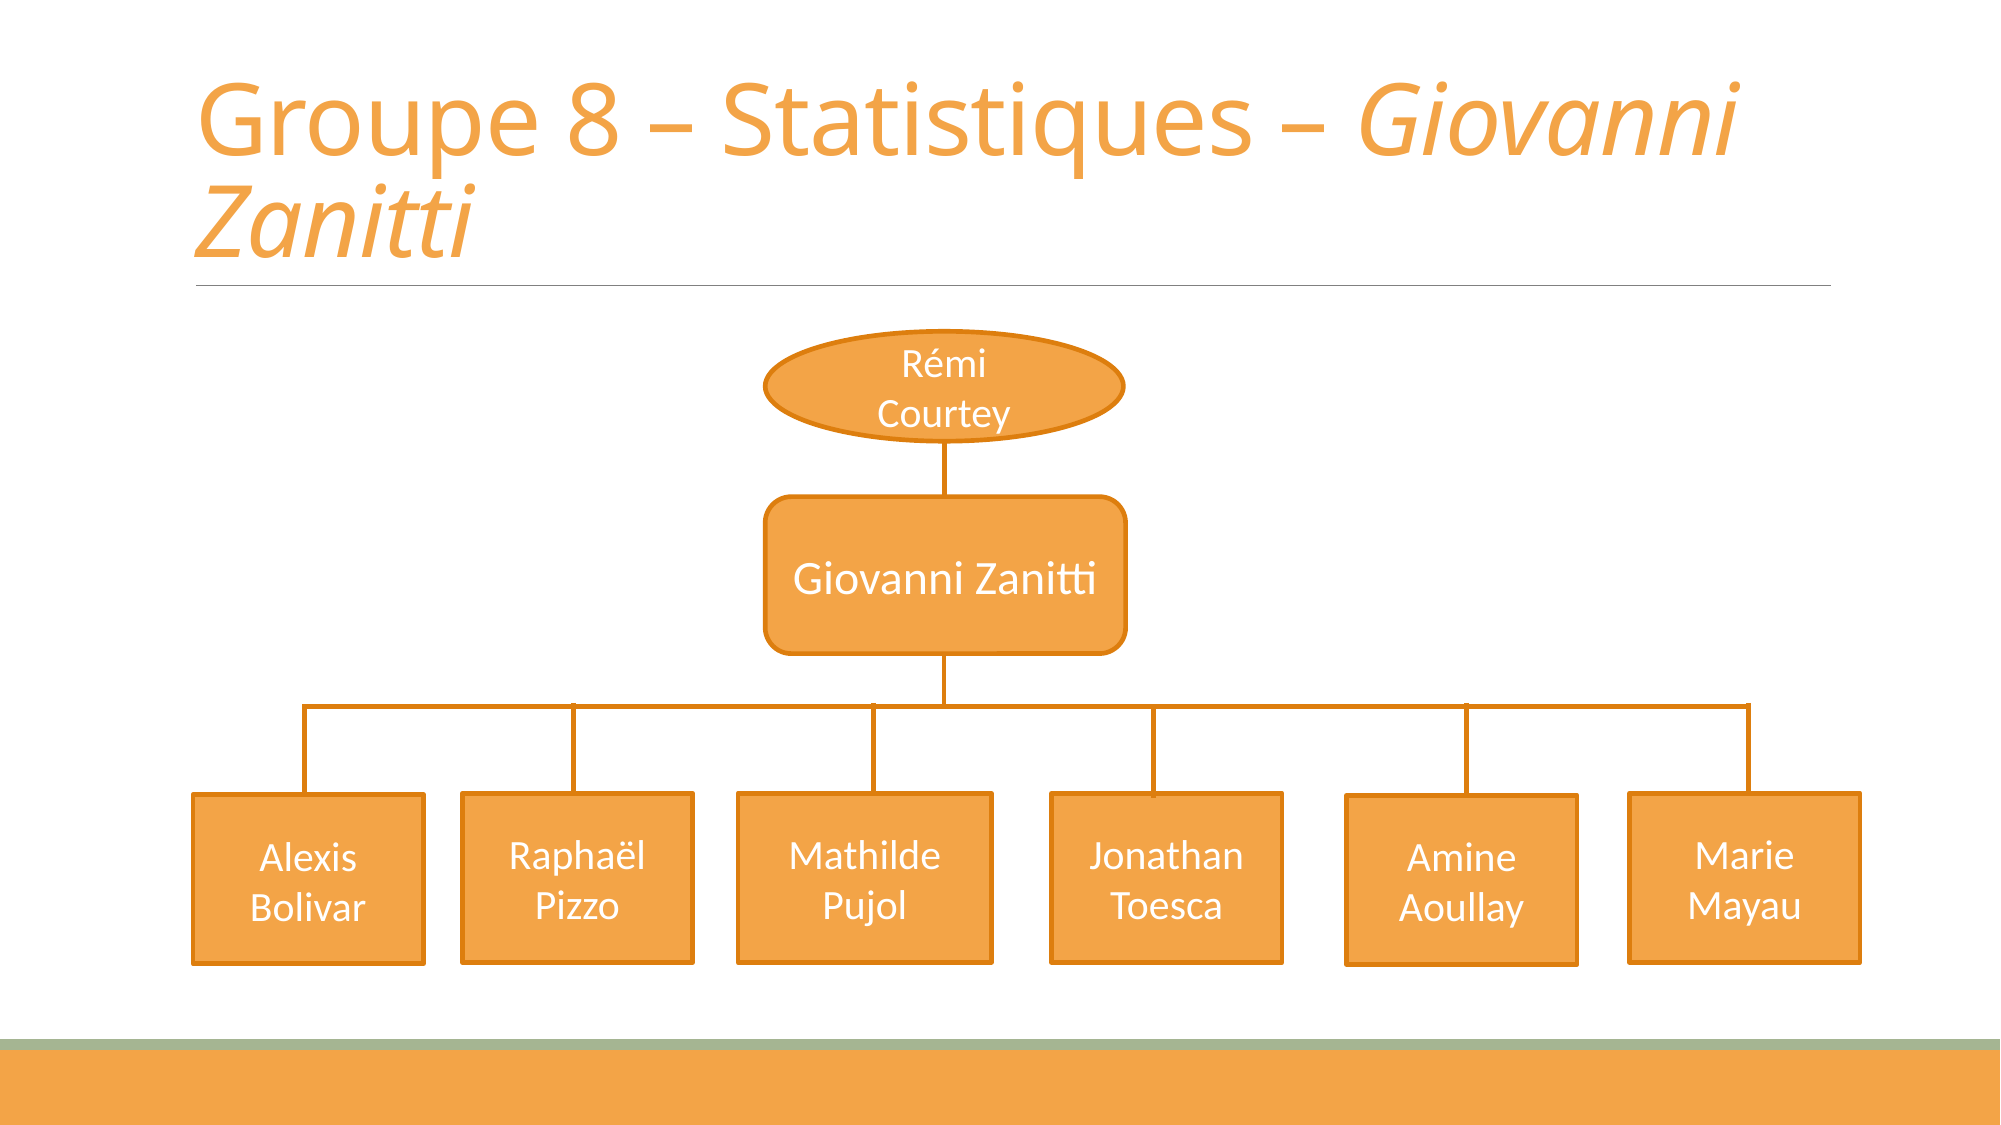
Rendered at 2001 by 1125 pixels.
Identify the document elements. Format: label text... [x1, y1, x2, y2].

title Groupe 8 – Statistiques – Giovanni Zanitti [180, 47, 1830, 285]
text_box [192, 330, 1861, 965]
